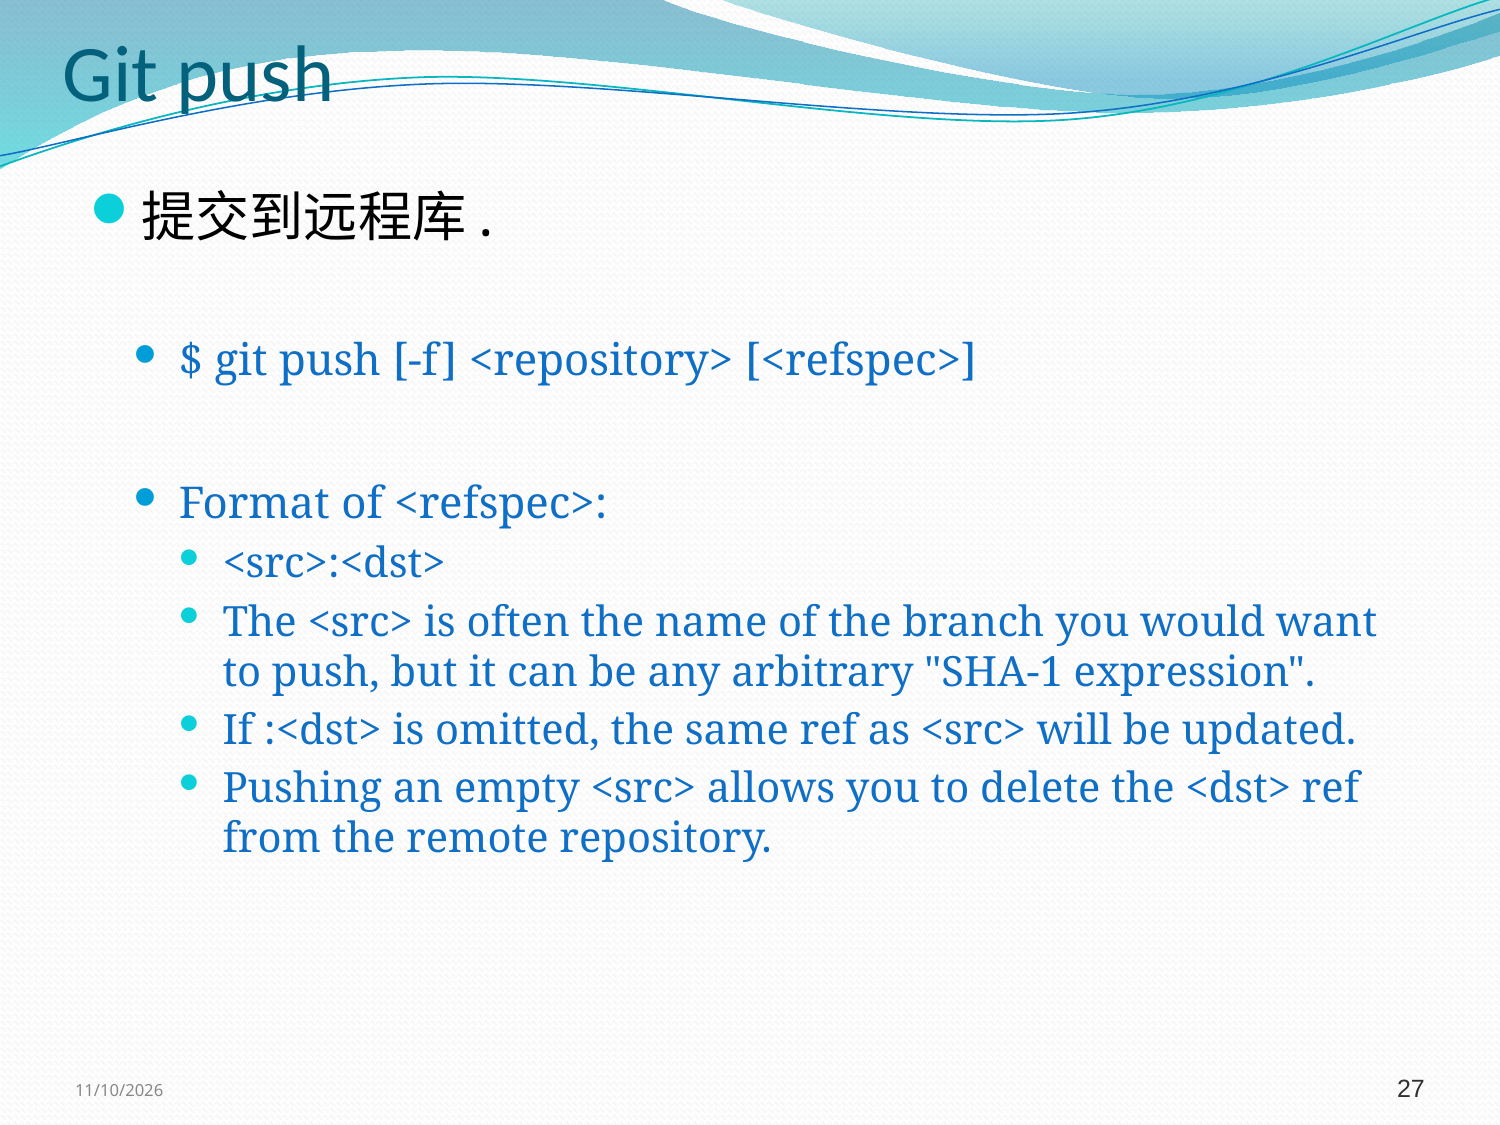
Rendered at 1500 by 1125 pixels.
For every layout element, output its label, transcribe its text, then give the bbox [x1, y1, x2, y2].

slide_number 27 [1299, 1042, 1425, 1103]
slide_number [75, 1042, 425, 1103]
title Git push [62, 12, 1473, 118]
list 提交到远程库. $ git push [-f] <repository> [<refspec>] Format of <refspec>: <src>:<dst> The <src> is often the name of the branch you would want to push, but it can be any arbitrary "SHA-1 expression". If :<dst> is omitted, the same ref as <src> will be updated. Pushing an empty <src> allows you to delete the <dst> ref from the remote repository. [75, 174, 1425, 1038]
